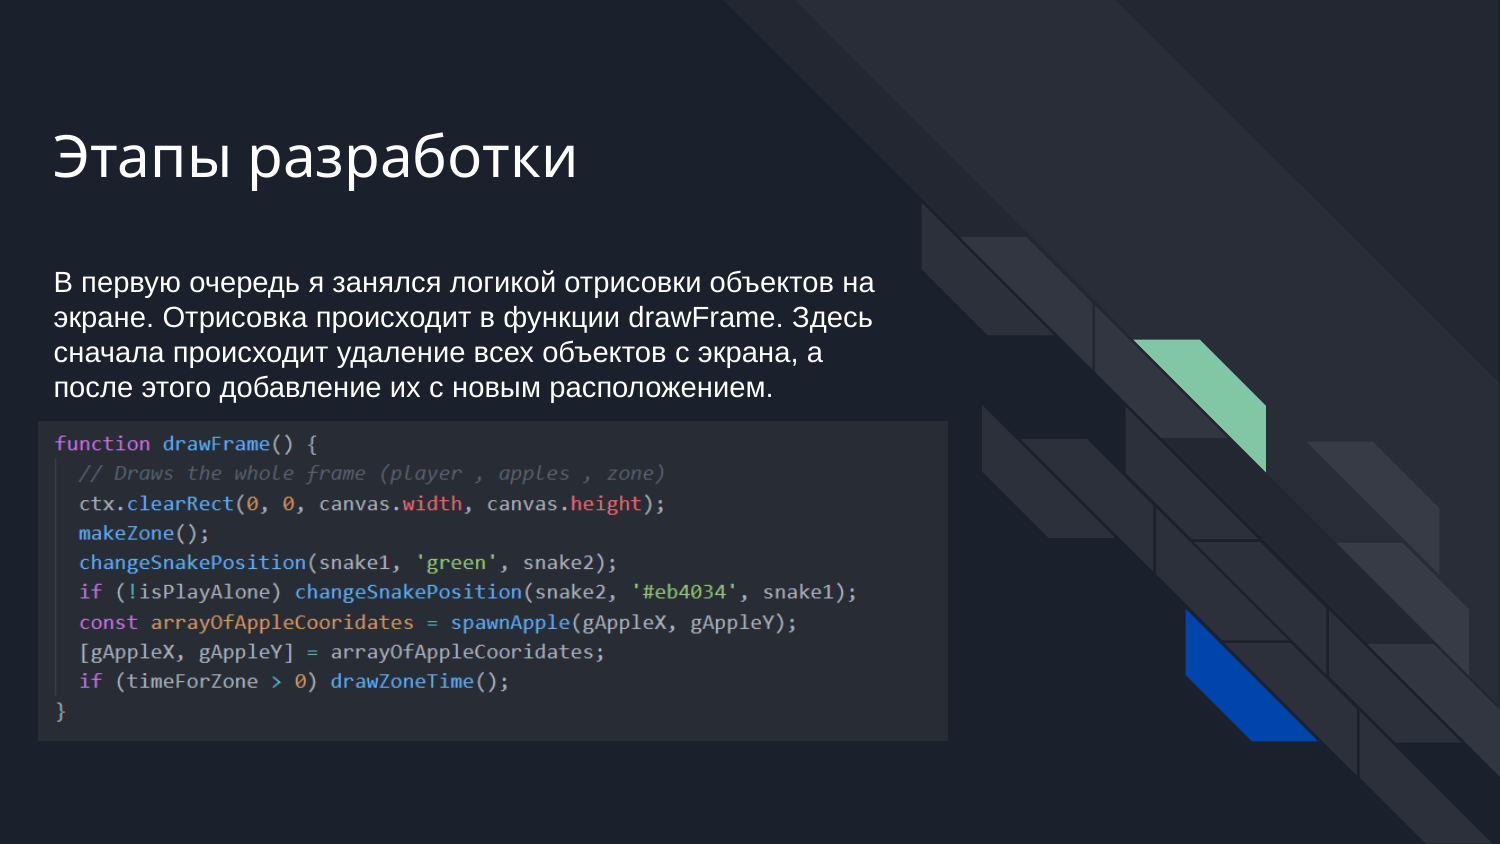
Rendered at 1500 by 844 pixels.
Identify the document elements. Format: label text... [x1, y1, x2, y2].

title Этапы разработки [38, 59, 791, 248]
text_box В первую очередь я занялся логикой отрисовки объектов на экране. Отрисовка происходит в функции drawFrame. Здесь сначала происходит удаление всех объектов с экрана, а после этого добавление их с новым расположением. [38, 248, 921, 421]
picture [38, 421, 948, 741]
